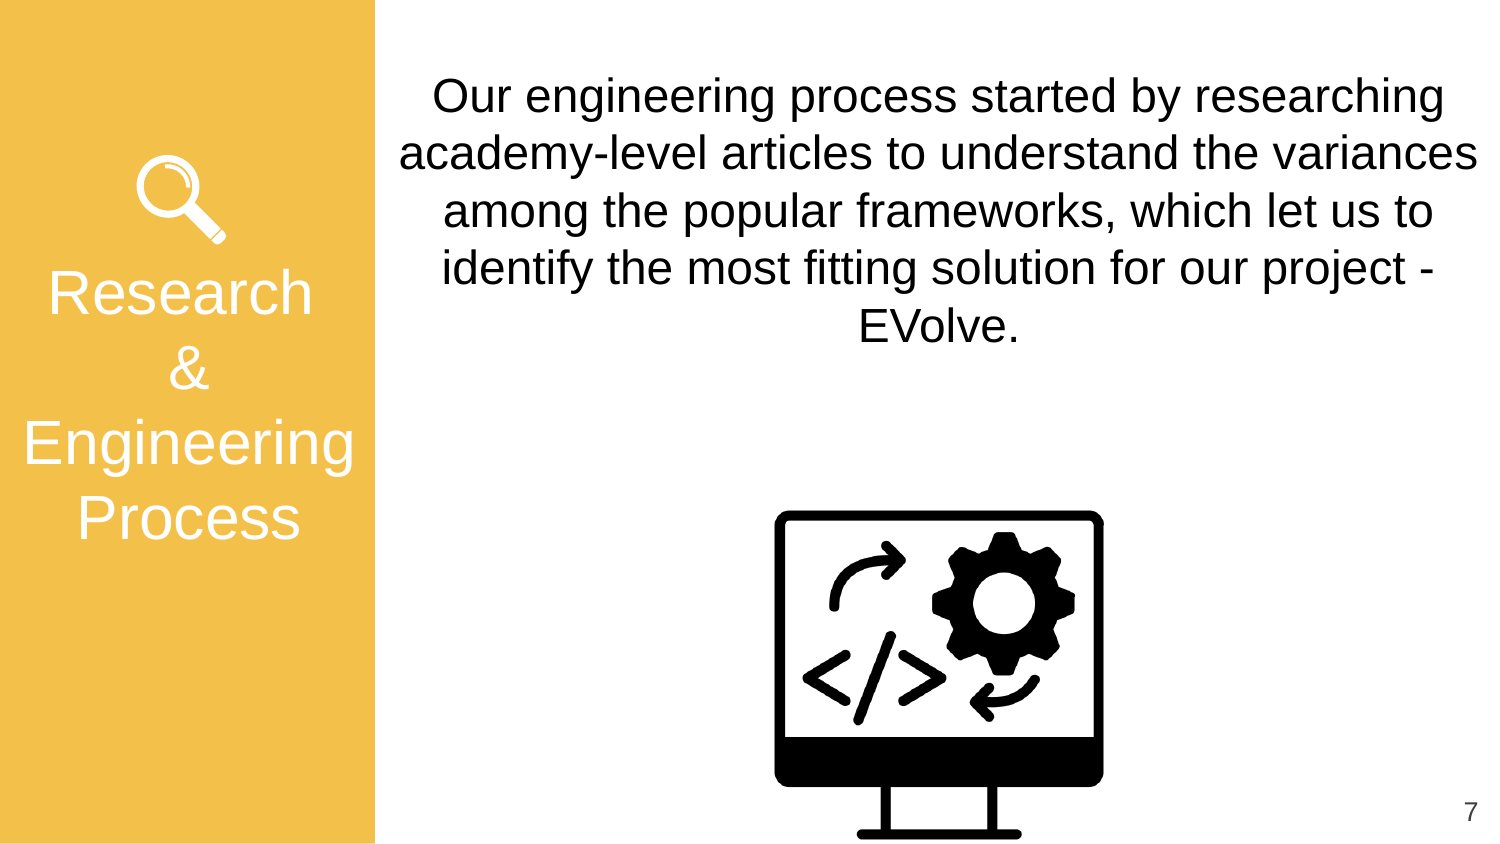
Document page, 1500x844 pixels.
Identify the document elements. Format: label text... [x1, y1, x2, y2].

slide_number ‹#› [1403, 779, 1494, 844]
text_box [136, 154, 227, 245]
picture [741, 505, 1138, 844]
text_box Research & Engineering Process [2, 244, 377, 560]
text_box [0, 0, 375, 844]
text_box Our engineering process started by researching academy-level articles to understand the variances among the popular frameworks, which let us to identify the most fitting solution for our project - EVolve. [377, 56, 1500, 360]
